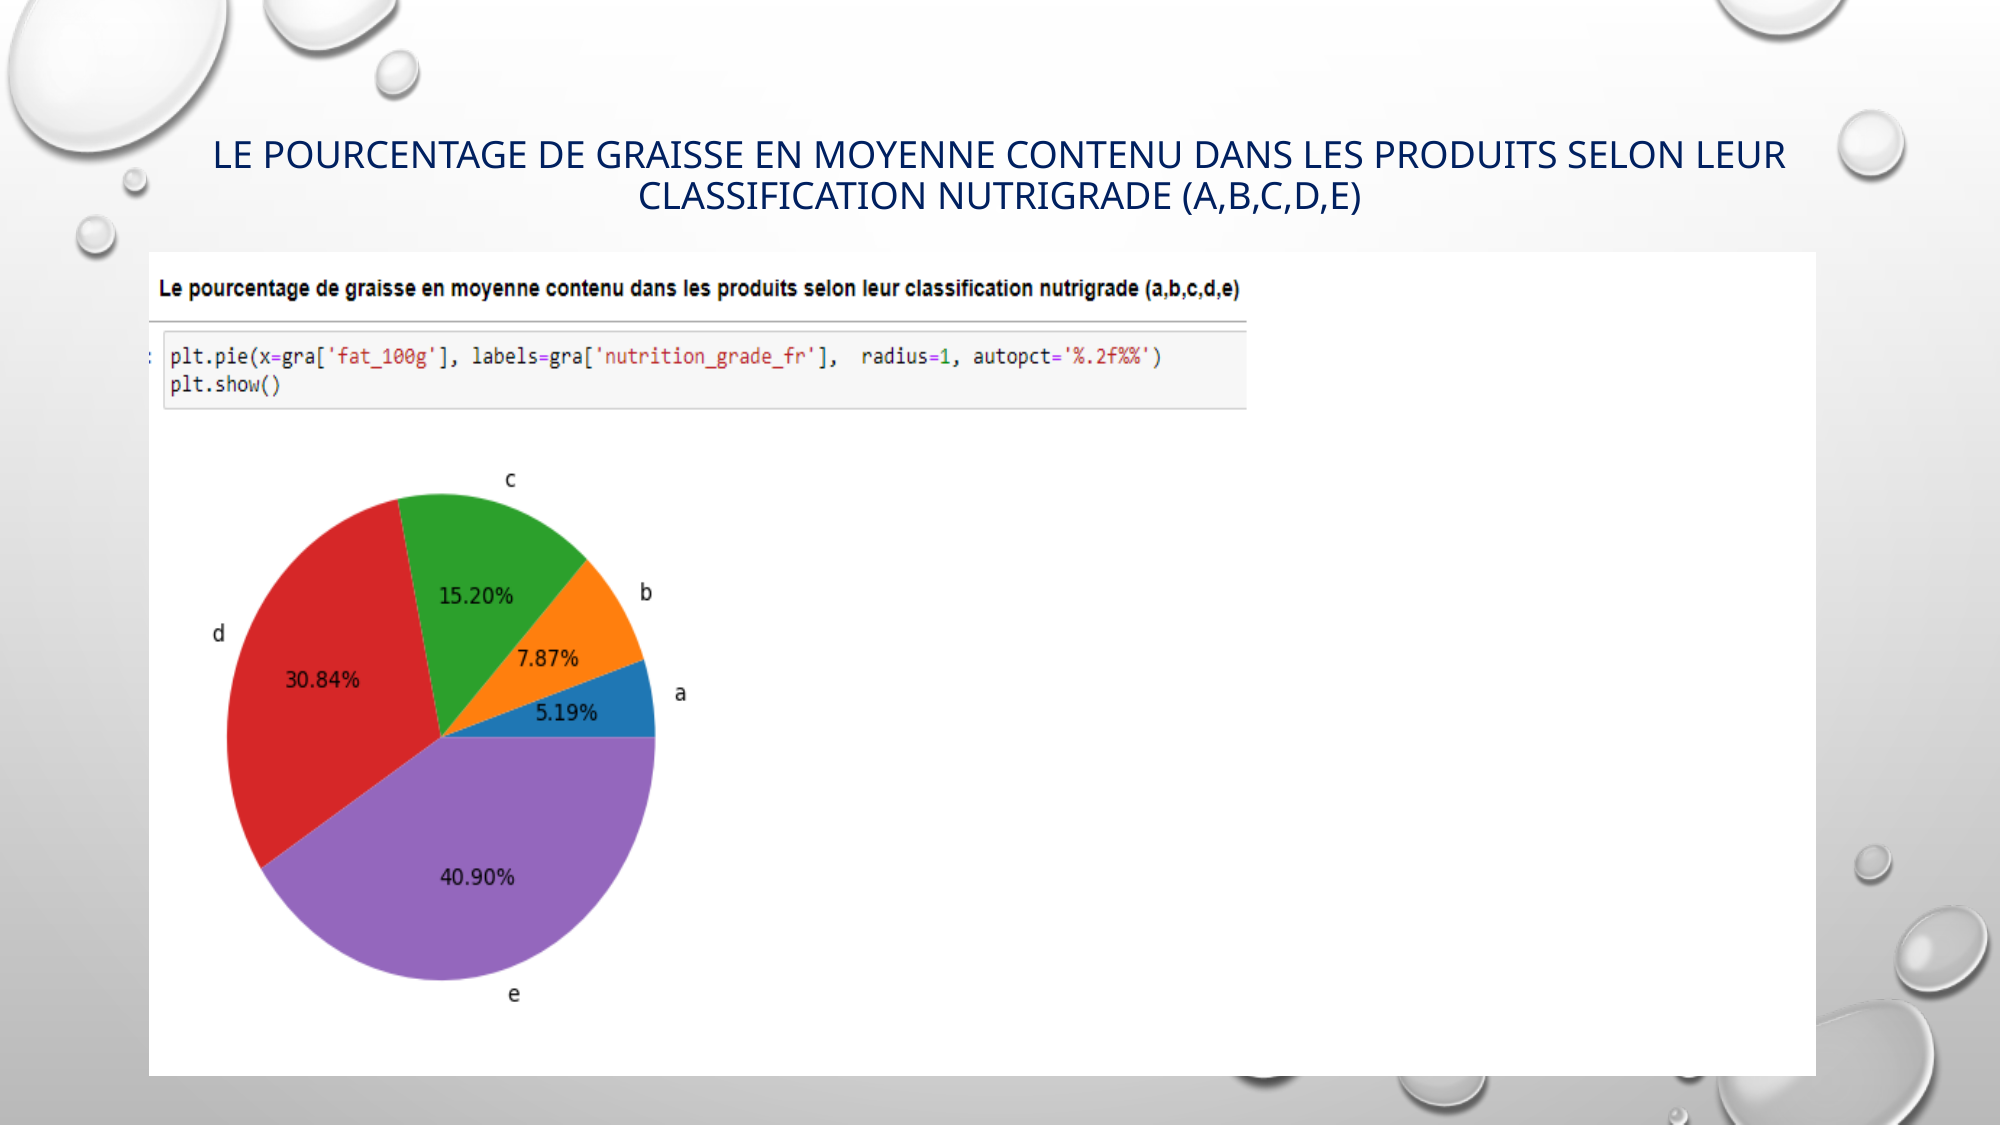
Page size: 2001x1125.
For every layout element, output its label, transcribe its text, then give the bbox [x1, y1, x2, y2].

picture [0, 0, 2000, 1125]
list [149, 251, 1816, 1077]
title Le pourcentage de graisse en moyenne contenu dans les produits selon leur classification nutrigrade (a,b,c,d,e) [149, 101, 1851, 253]
